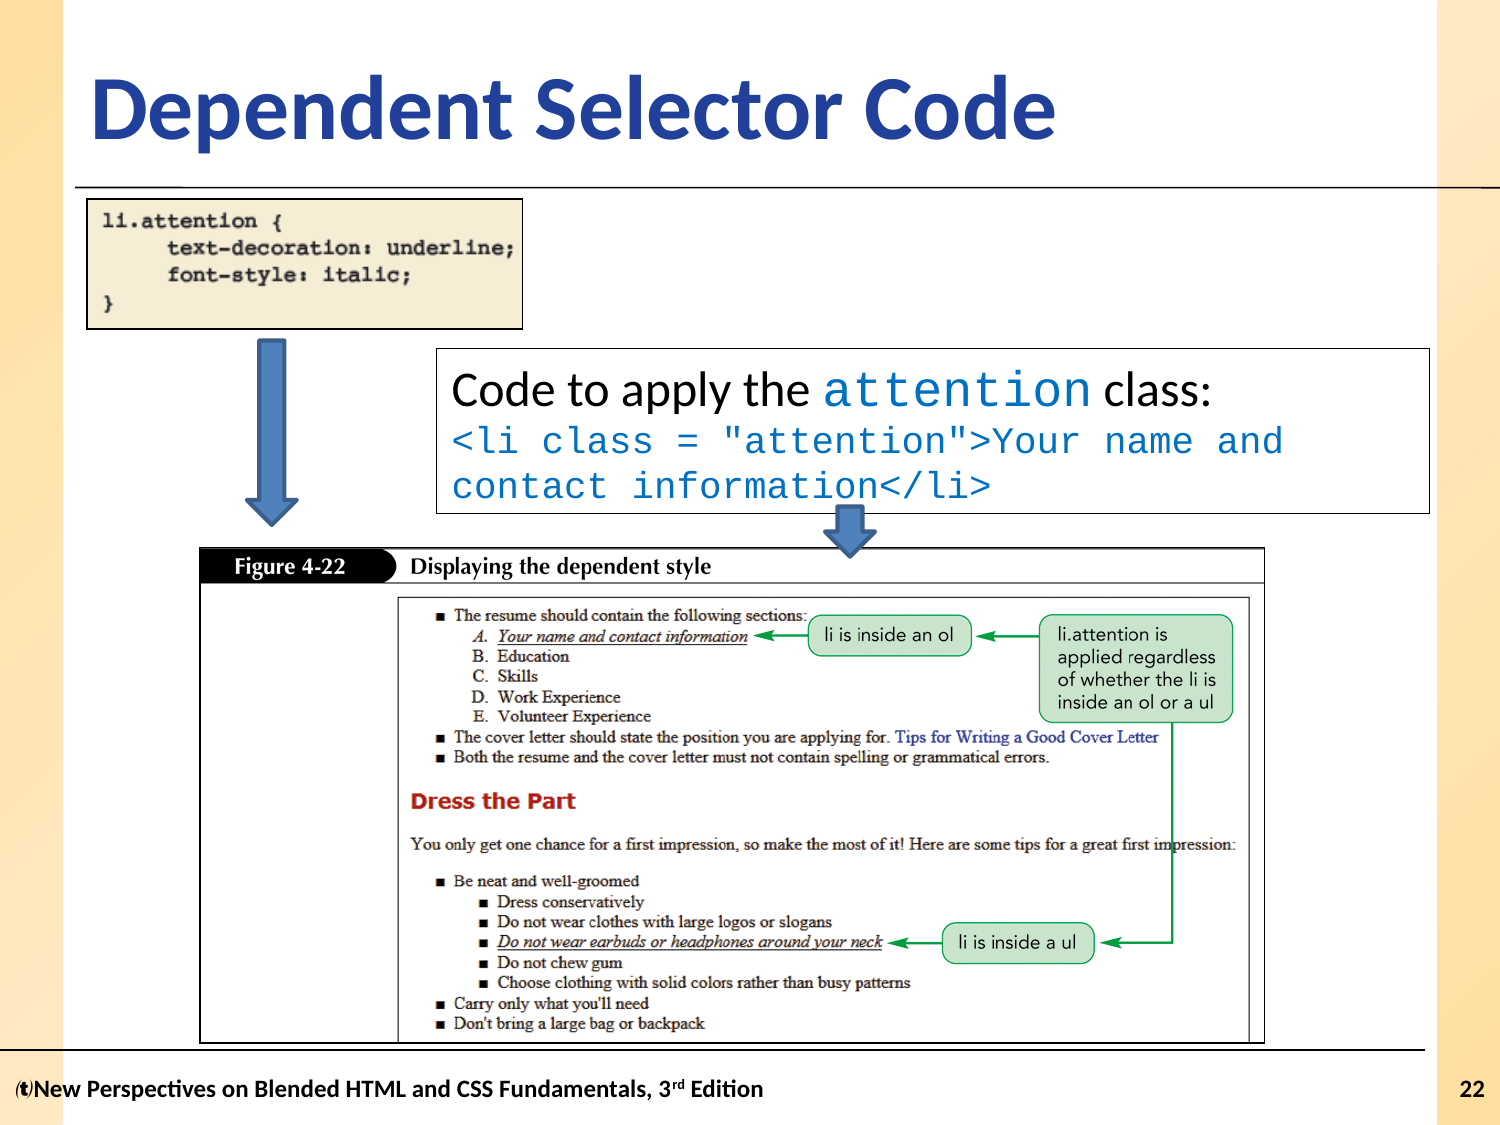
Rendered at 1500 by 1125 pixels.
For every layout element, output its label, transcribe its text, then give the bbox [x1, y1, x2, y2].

title Dependent Selector Code [74, 24, 1438, 181]
slide_number 22 [1412, 1050, 1500, 1125]
text_box [244, 338, 299, 528]
footer New Perspectives on Blended HTML and CSS Fundamentals, 3rd Edition [0, 1050, 1350, 1125]
text_box Code to apply the attention class: <li class = "attention">Your name and contact information</li> [436, 348, 1430, 514]
picture [200, 547, 1264, 1043]
picture [87, 199, 523, 329]
text_box [823, 504, 877, 546]
